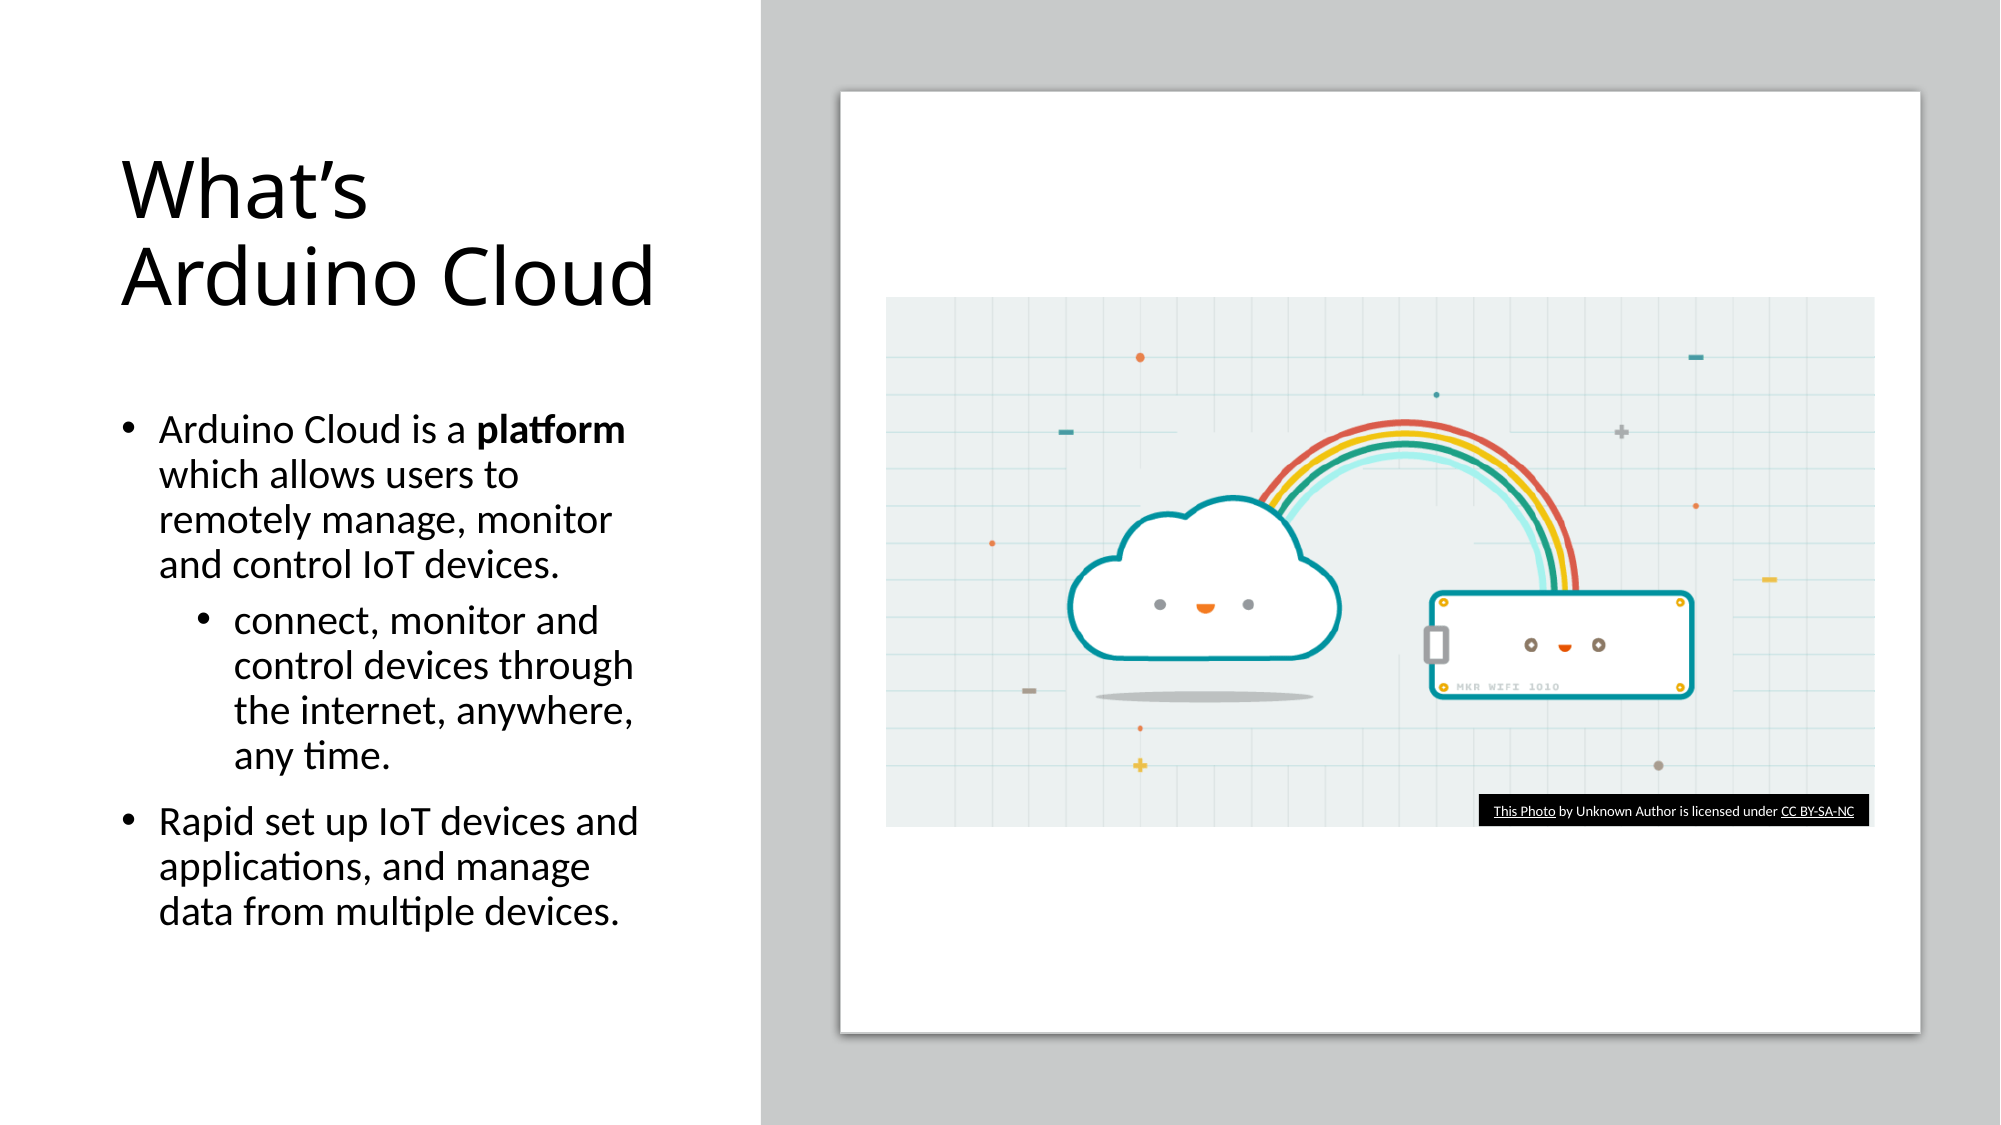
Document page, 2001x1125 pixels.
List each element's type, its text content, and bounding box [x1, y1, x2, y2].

text_box [839, 90, 1922, 1034]
text_box [760, 0, 2000, 1125]
picture [886, 297, 1875, 827]
title What’s Arduino Cloud [106, 103, 682, 370]
list Arduino Cloud is a platform which allows users to remotely manage, monitor and control IoT devices. connect, monitor and control devices through the internet, anywhere, any time. Rapid set up IoT devices and applications, and manage data from multiple devices. [106, 399, 682, 1021]
